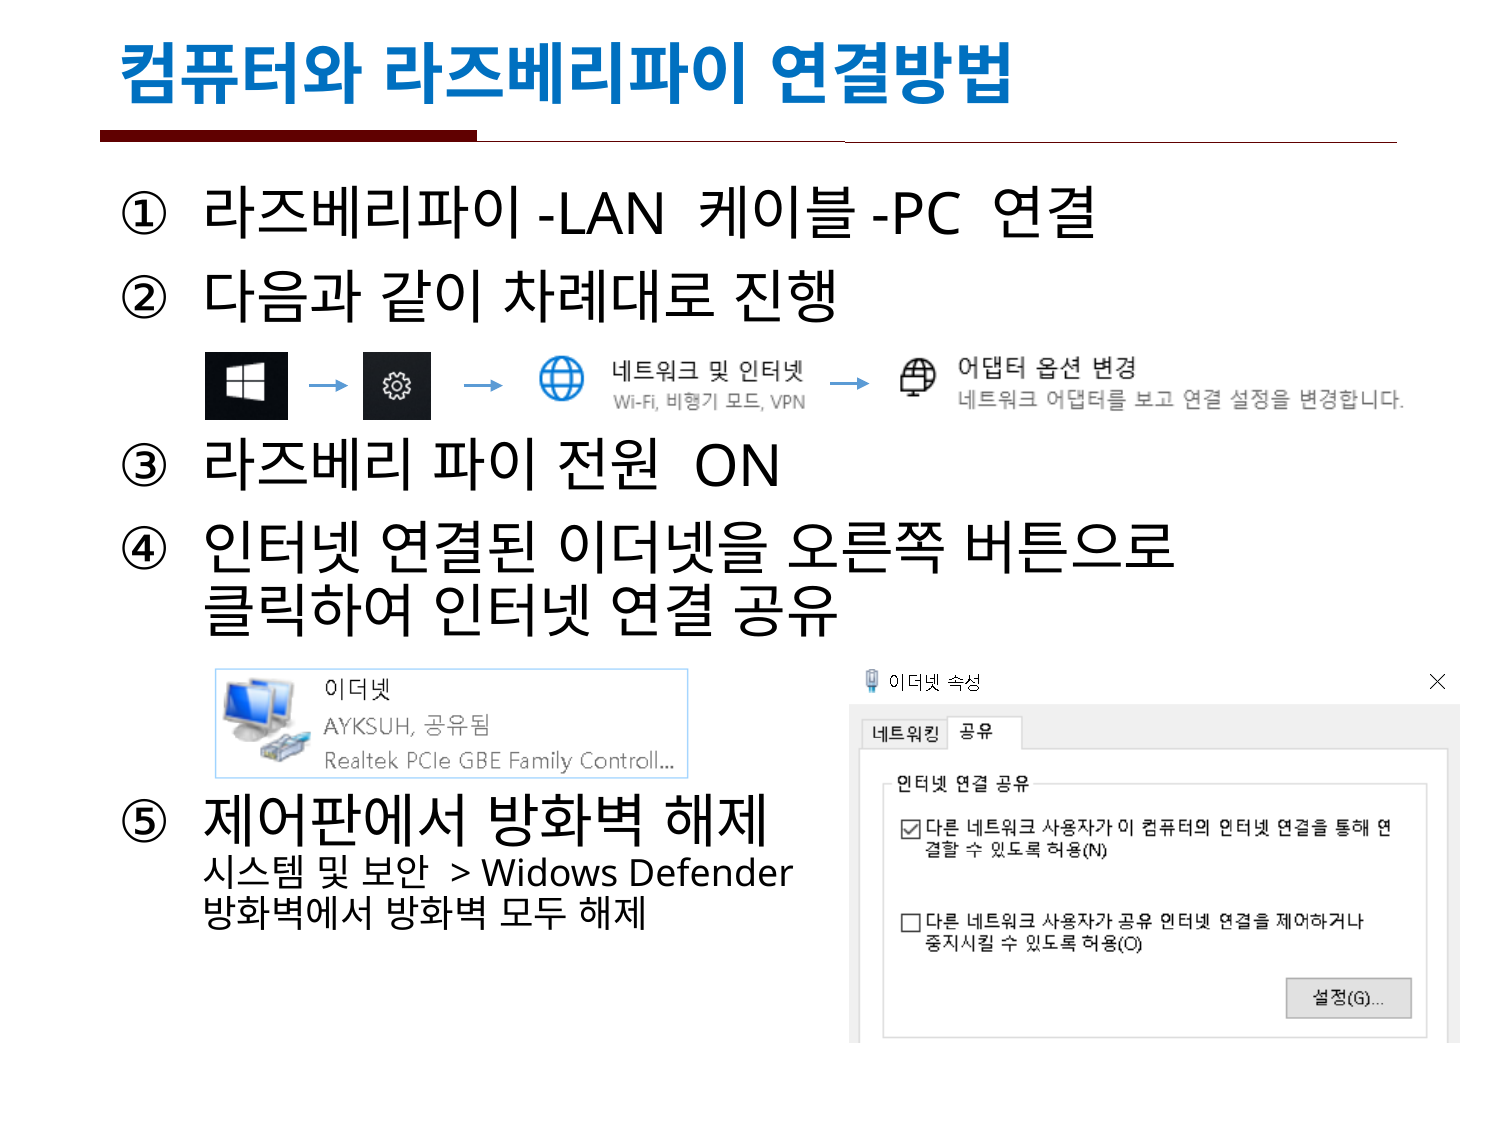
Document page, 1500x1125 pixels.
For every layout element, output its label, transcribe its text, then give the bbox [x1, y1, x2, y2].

picture [204, 661, 696, 785]
picture [849, 661, 1460, 1043]
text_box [205, 344, 1422, 427]
title 컴퓨터와 라즈베리파이 연결방법 [103, 30, 1397, 124]
list 라즈베리파이-LAN 케이블-PC 연결 다음과 같이 차례대로 진행 라즈베리 파이 전원 ON 인터넷 연결된 이더넷을 오른쪽 버튼으로 클릭하여 인터넷 연결 공유 제어판에서 방화벽 해제 시스템 및 보안 > Widows Defender 방화벽에서 방화벽 모두 해제 [103, 177, 1397, 1014]
